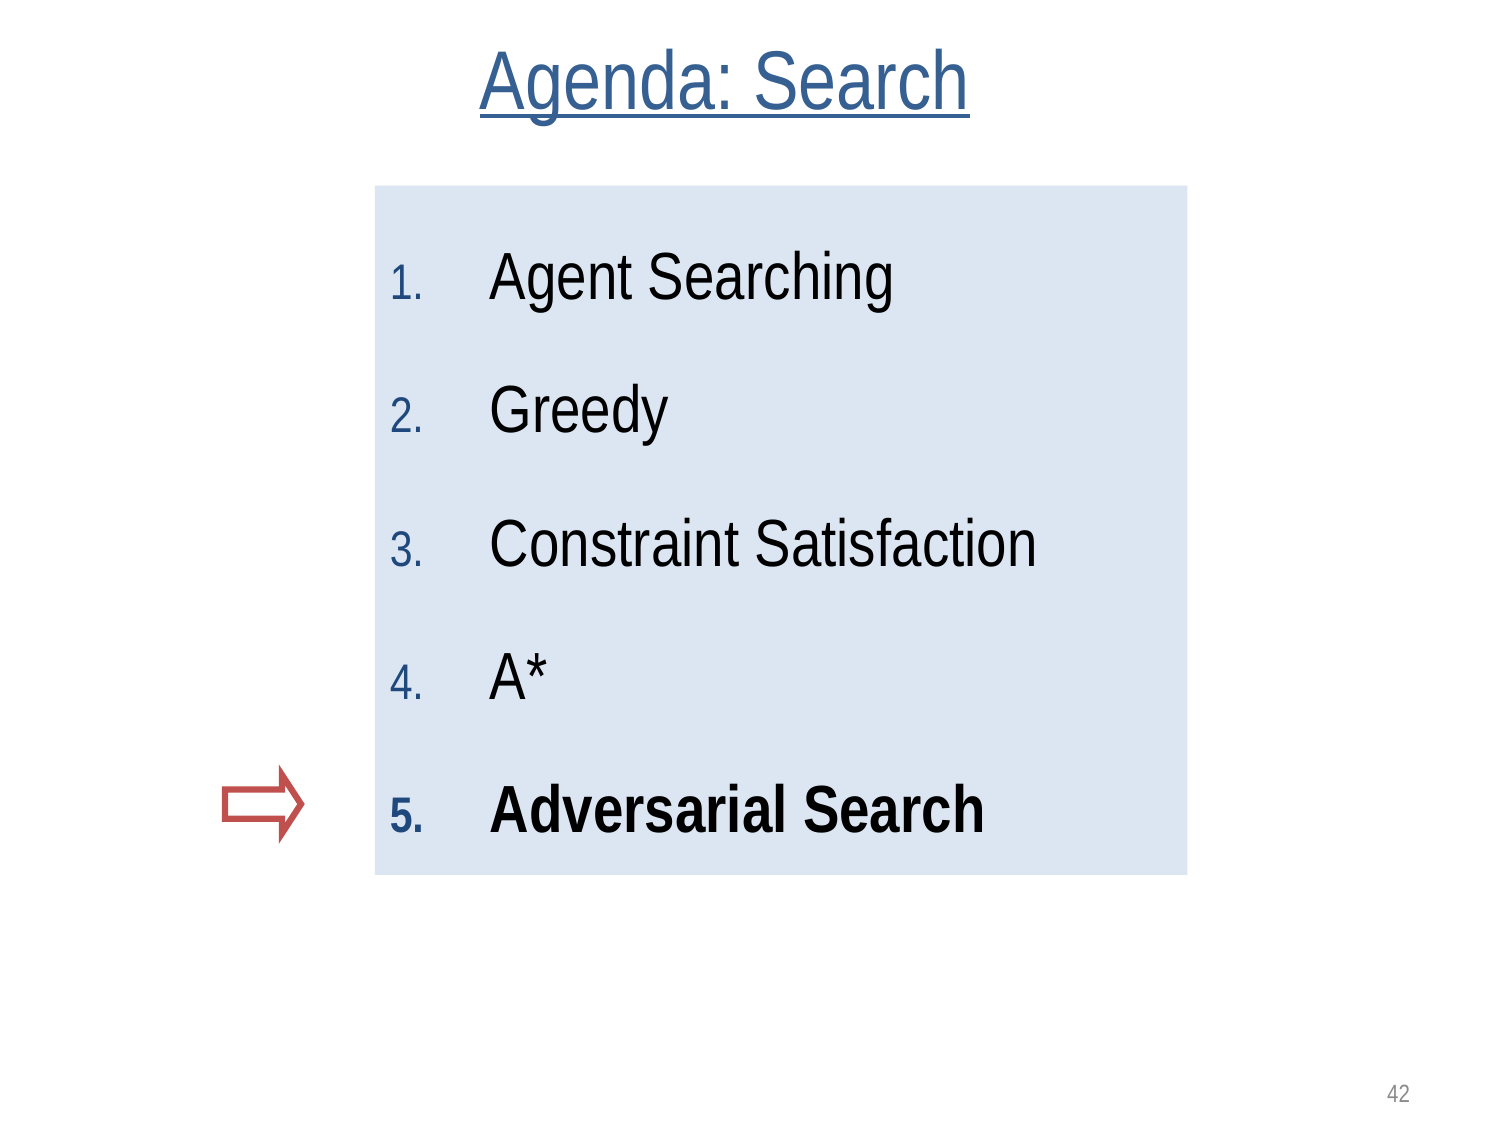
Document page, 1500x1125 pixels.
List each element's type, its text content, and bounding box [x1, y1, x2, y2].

title Agenda: Search [99, 17, 1350, 134]
text_box Agent Searching Greedy Constraint Satisfaction A* Adversarial Search [374, 185, 1188, 875]
text_box [224, 774, 302, 834]
slide_number 42 [1074, 1072, 1425, 1113]
